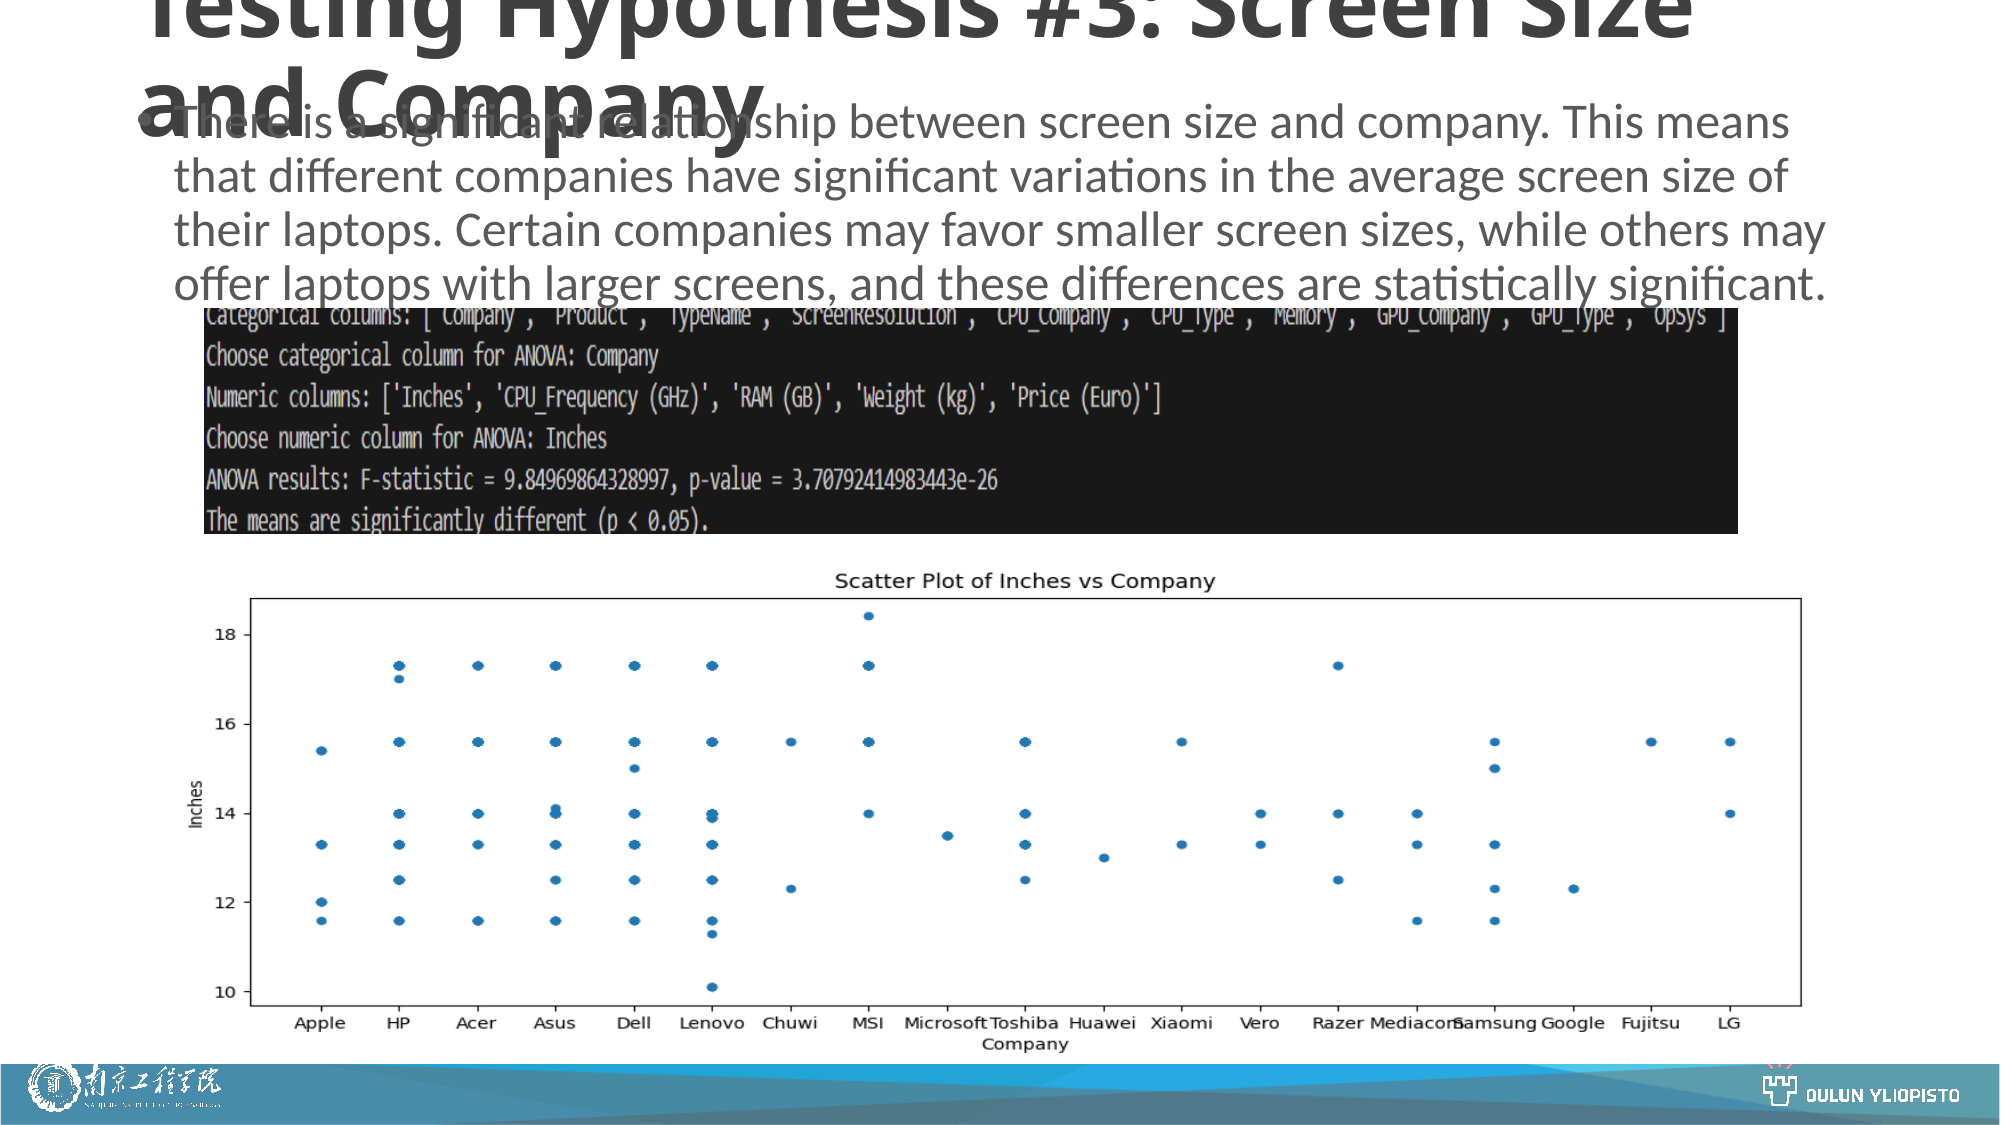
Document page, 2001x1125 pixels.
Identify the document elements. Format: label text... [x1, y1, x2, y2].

title Testing Hypothesis #3: Screen Size and Company [121, 0, 1847, 87]
list There is a significant relationship between screen size and company. This means that different companies have significant variations in the average screen size of their laptops. Certain companies may favor smaller screen sizes, while others may offer laptops with larger screens, and these differences are statistically significant. [121, 87, 1847, 325]
picture [0, 308, 2000, 1125]
